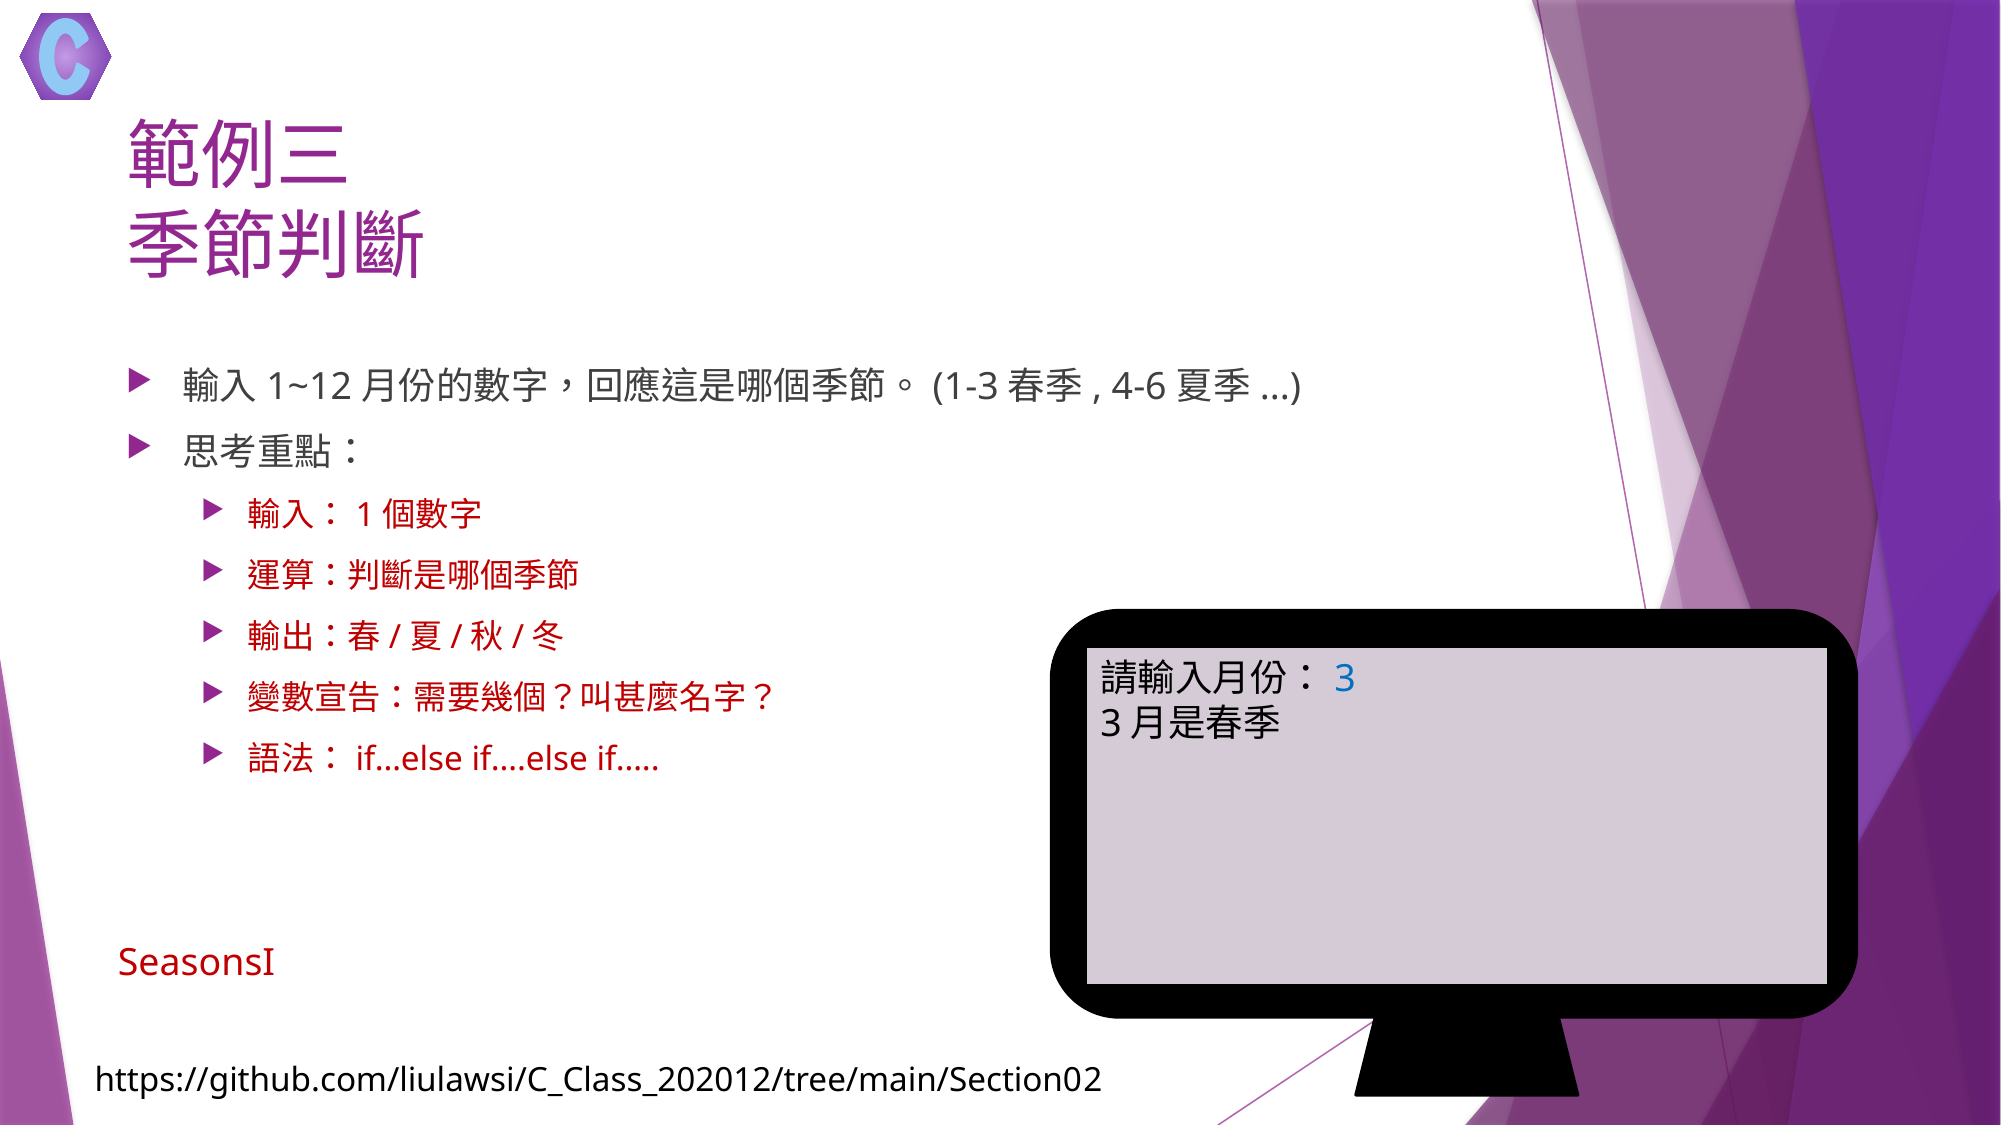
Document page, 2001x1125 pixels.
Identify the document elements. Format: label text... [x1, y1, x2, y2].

title 範例三 季節判斷 [111, 99, 1522, 317]
text_box SeasonsI [103, 930, 291, 991]
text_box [1050, 609, 1858, 1096]
list 輸入1~12月份的數字，回應這是哪個季節。(1-3春季, 4-6夏季...) 思考重點： 輸入：1個數字 運算：判斷是哪個季節 輸出：春/夏/秋/冬 變數宣告：需要幾個？叫甚麼名字？ 語法：if…else if….else if….. [111, 354, 1522, 992]
